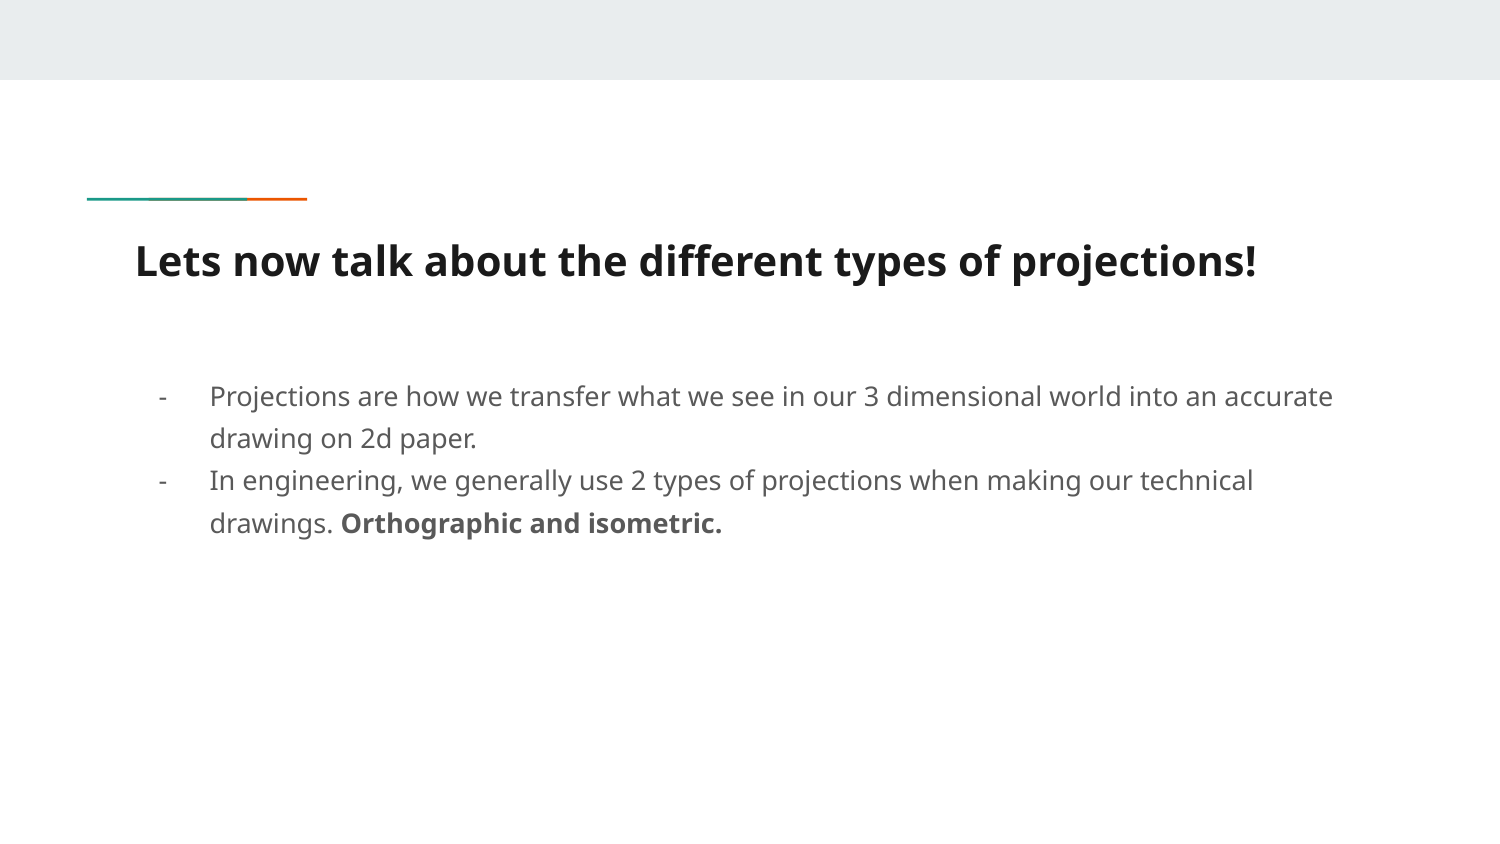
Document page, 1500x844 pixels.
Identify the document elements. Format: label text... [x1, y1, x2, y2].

list Projections are how we transfer what we see in our 3 dimensional world into an accurate drawing on 2d paper. In engineering, we generally use 2 types of projections when making our technical drawings. Orthographic and isometric. [119, 357, 1381, 729]
title Lets now talk about the different types of projections! [119, 216, 1381, 305]
